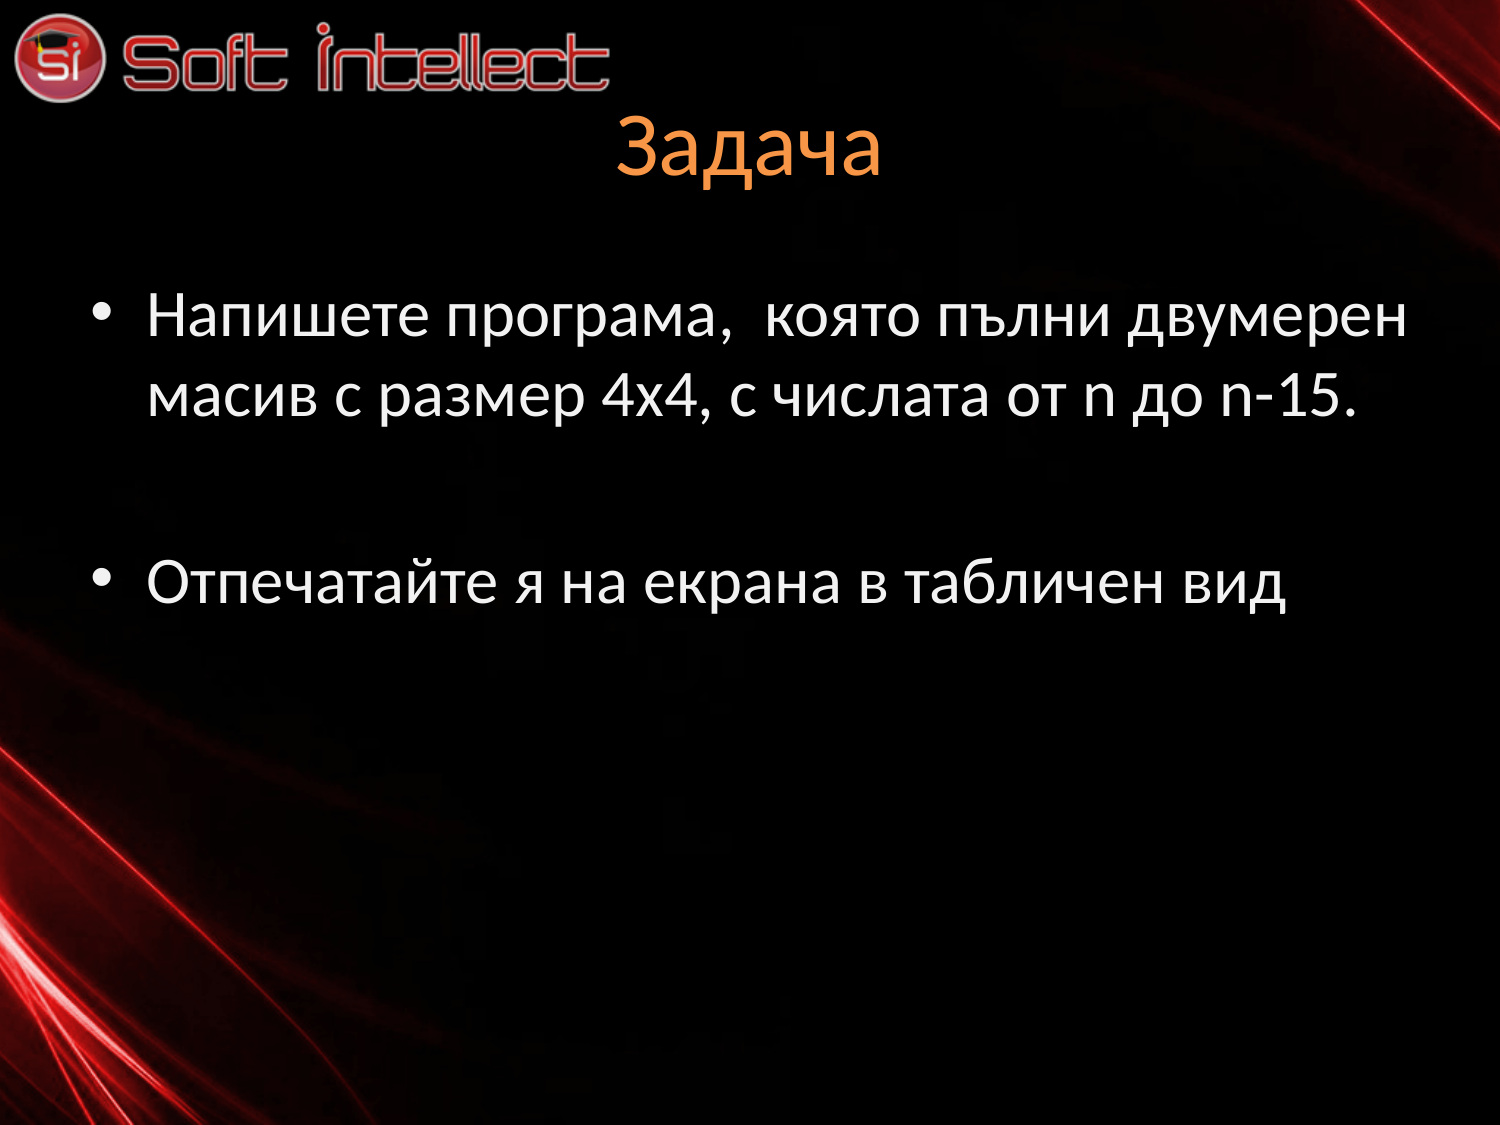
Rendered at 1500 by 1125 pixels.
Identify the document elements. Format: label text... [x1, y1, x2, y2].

list Напишете програма, която пълни двумерен масив с размер 4х4, с числата от n до n-15. Отпечатайте я на екрана в табличен вид [75, 262, 1425, 1005]
picture [0, 0, 1500, 1125]
title Задача [75, 45, 1425, 233]
